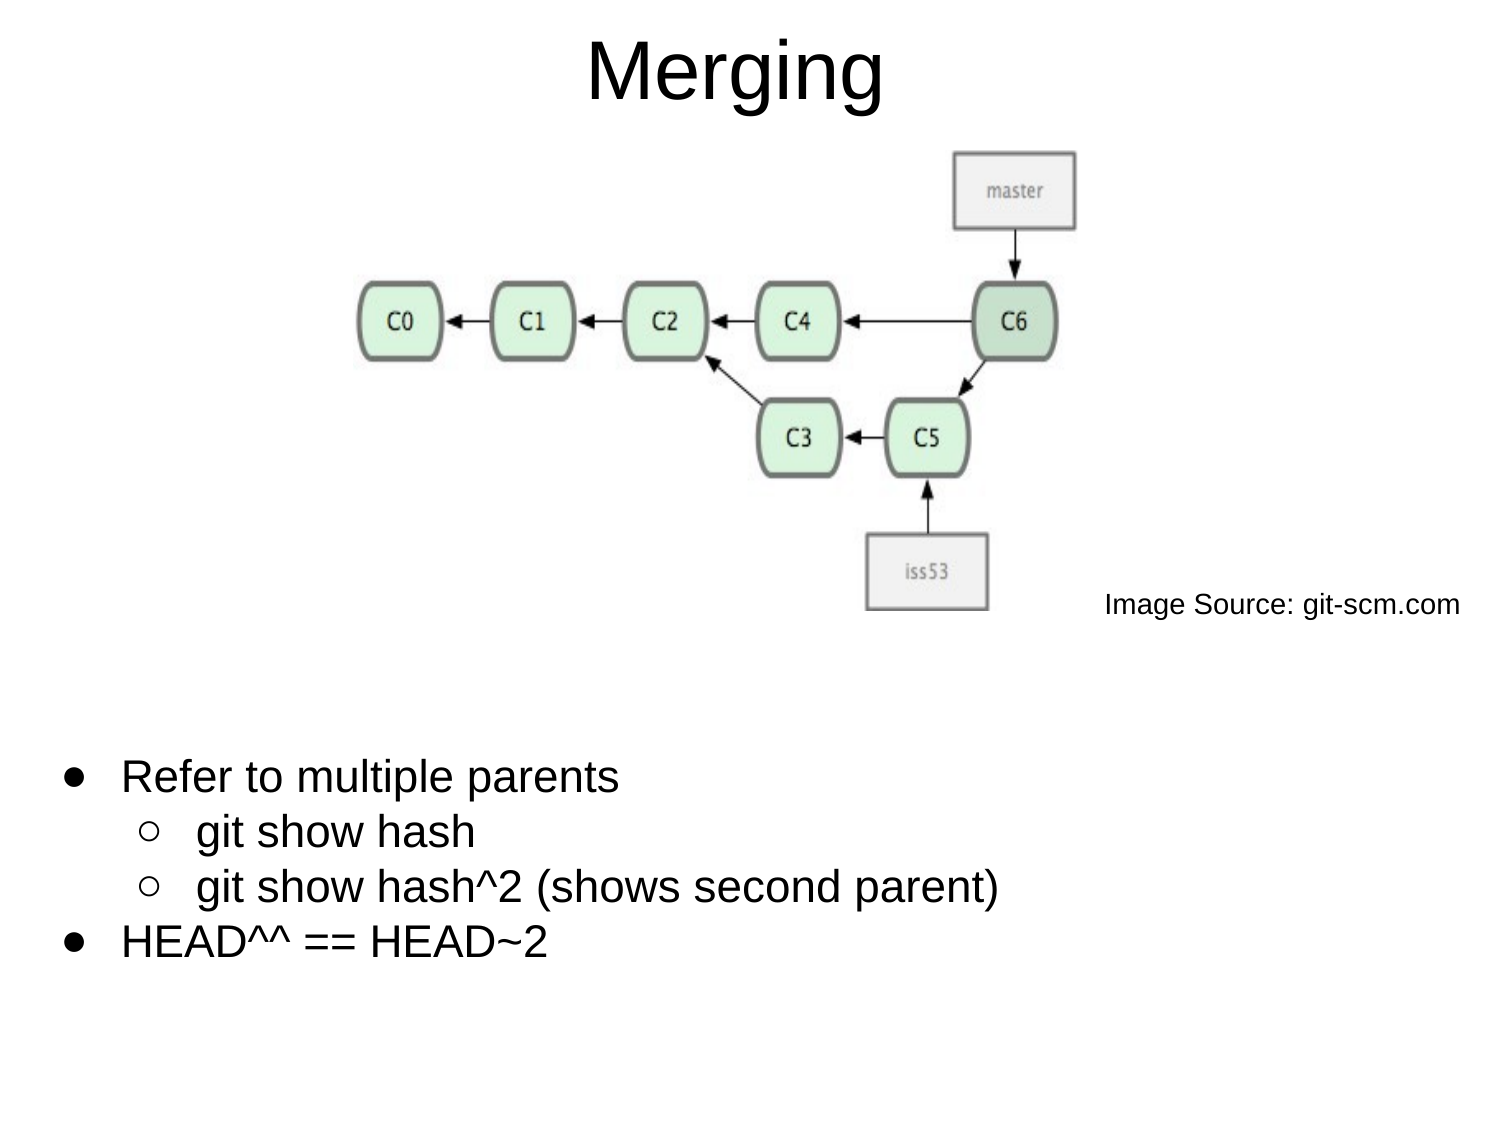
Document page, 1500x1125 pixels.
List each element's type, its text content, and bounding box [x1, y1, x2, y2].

text_box Image Source: git-scm.com [1102, 585, 1500, 618]
text_box Refer to multiple parents git show hash git show hash^2 (shows second parent) HEAD^^ == HEAD~2 [45, 747, 1472, 1061]
title Merging [302, 16, 1170, 100]
text_box [353, 150, 1079, 611]
